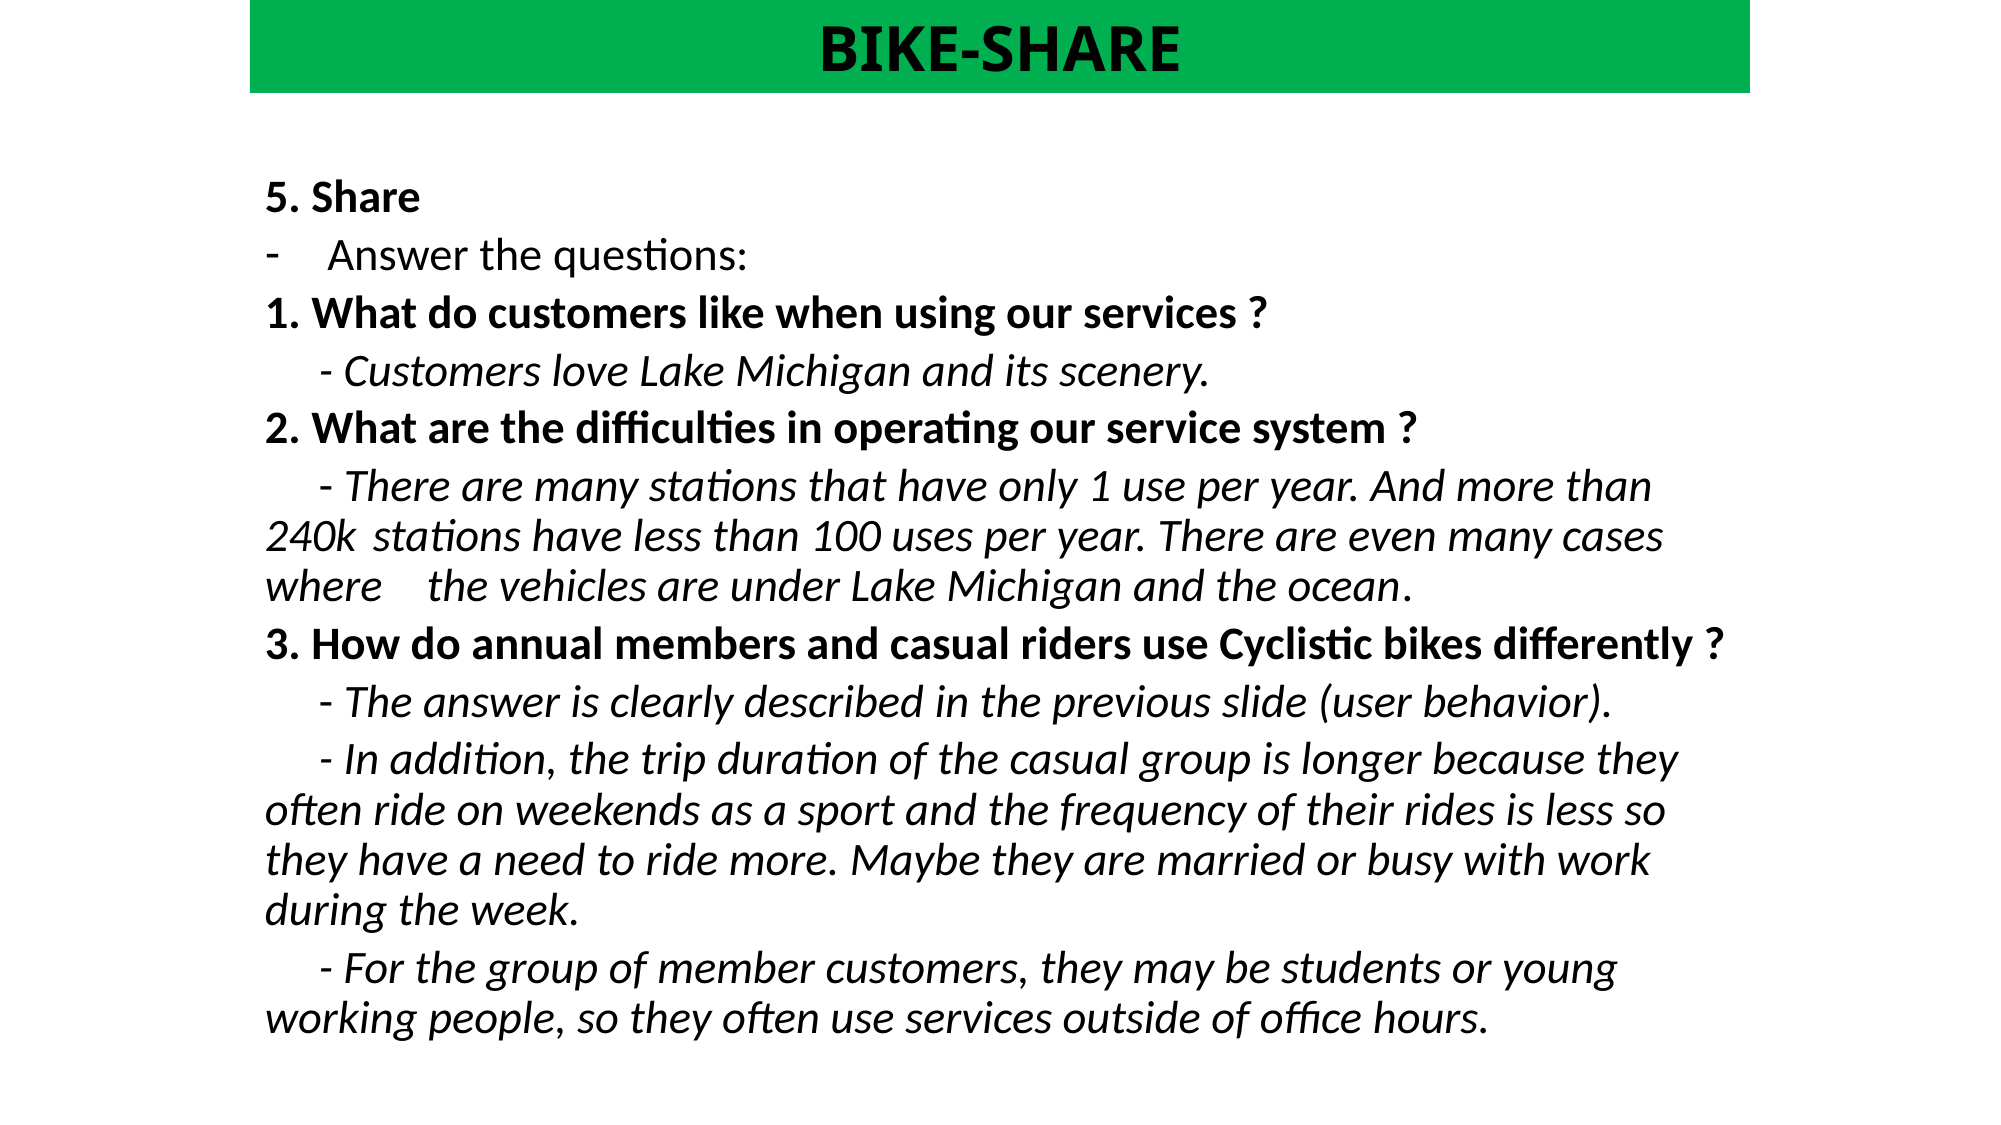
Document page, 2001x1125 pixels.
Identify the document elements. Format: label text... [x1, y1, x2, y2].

title BIKE-SHARE [249, 0, 1750, 93]
subtitle 5. Share Answer the questions: 1. What do customers like when using our services ? - Customers love Lake Michigan and its scenery. 2. What are the difficulties in operating our service system ? - There are many stations that have only 1 use per year. And more than 240k stations have less than 100 uses per year. There are even many cases where the vehicles are under Lake Michigan and the ocean. 3. How do annual members and casual riders use Cyclistic bikes differently ? - The answer is clearly described in the previous slide (user behavior). - In addition, the trip duration of the casual group is longer because they often ride on weekends as a sport and the frequency of their rides is less so they have a need to ride more. Maybe they are married or busy with work during the week. - For the group of member customers, they may be students or young working people, so they often use services outside of office hours. [249, 165, 1750, 1098]
